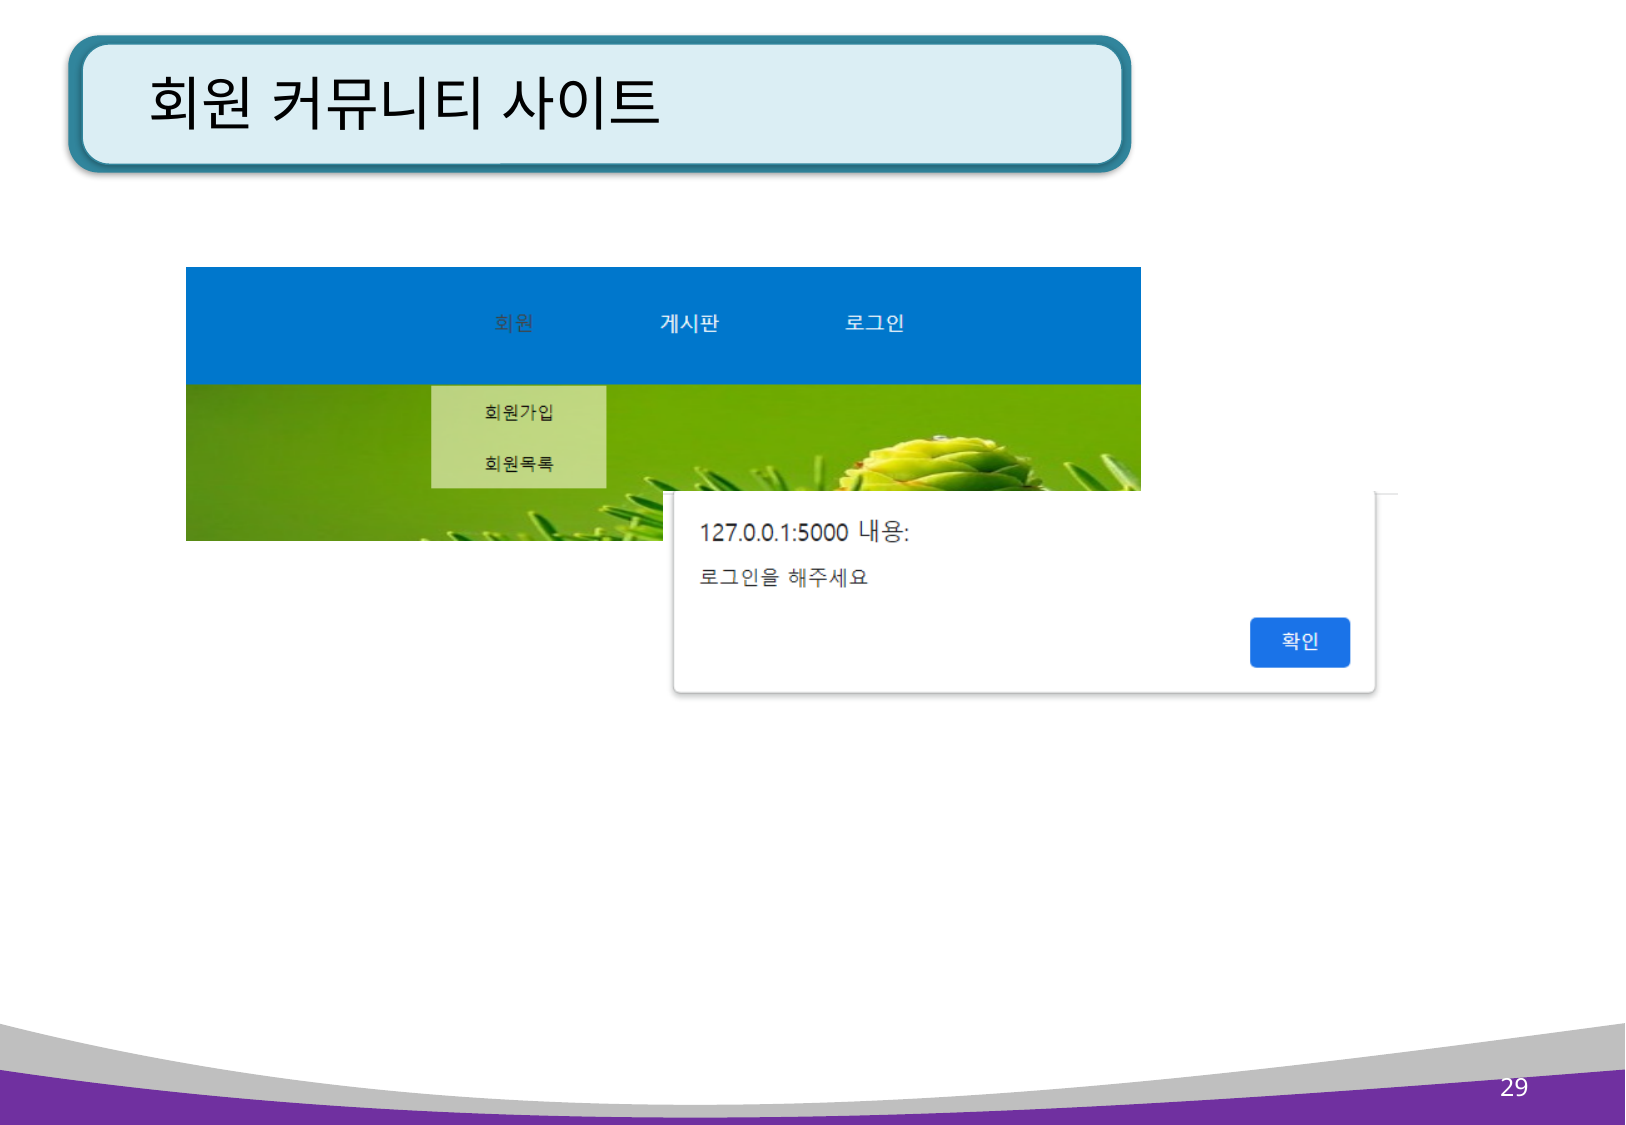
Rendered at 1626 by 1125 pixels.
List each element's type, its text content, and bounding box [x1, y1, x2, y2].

title 회원 커뮤니티 사이트 [103, 32, 1121, 173]
picture [186, 266, 1398, 714]
slide_number 29 [1452, 1058, 1544, 1119]
